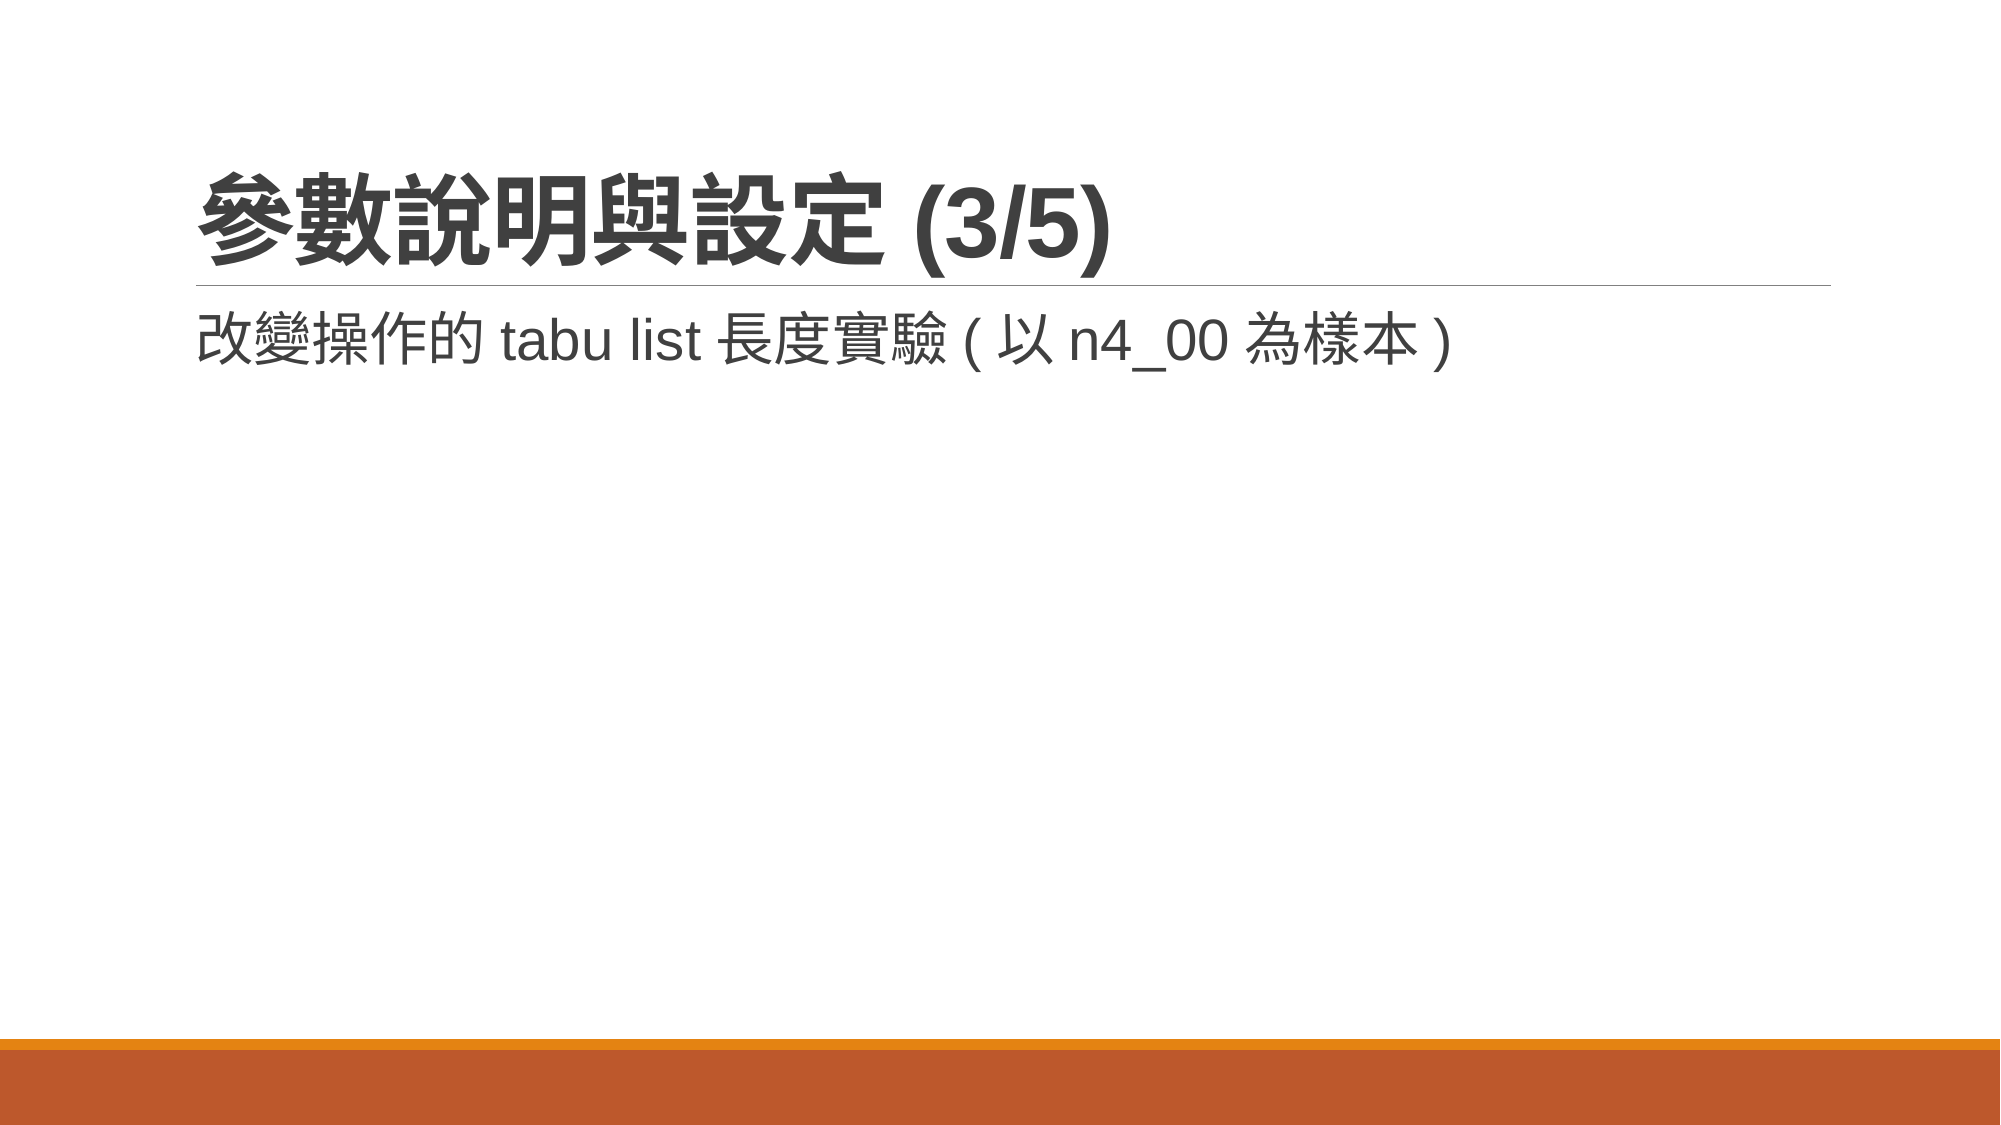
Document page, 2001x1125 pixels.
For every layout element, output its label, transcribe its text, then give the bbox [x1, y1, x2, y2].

list 改變操作的tabu list長度實驗(以n4_00為樣本) [180, 302, 1830, 963]
title 參數說明與設定(3/5) [180, 47, 1830, 285]
